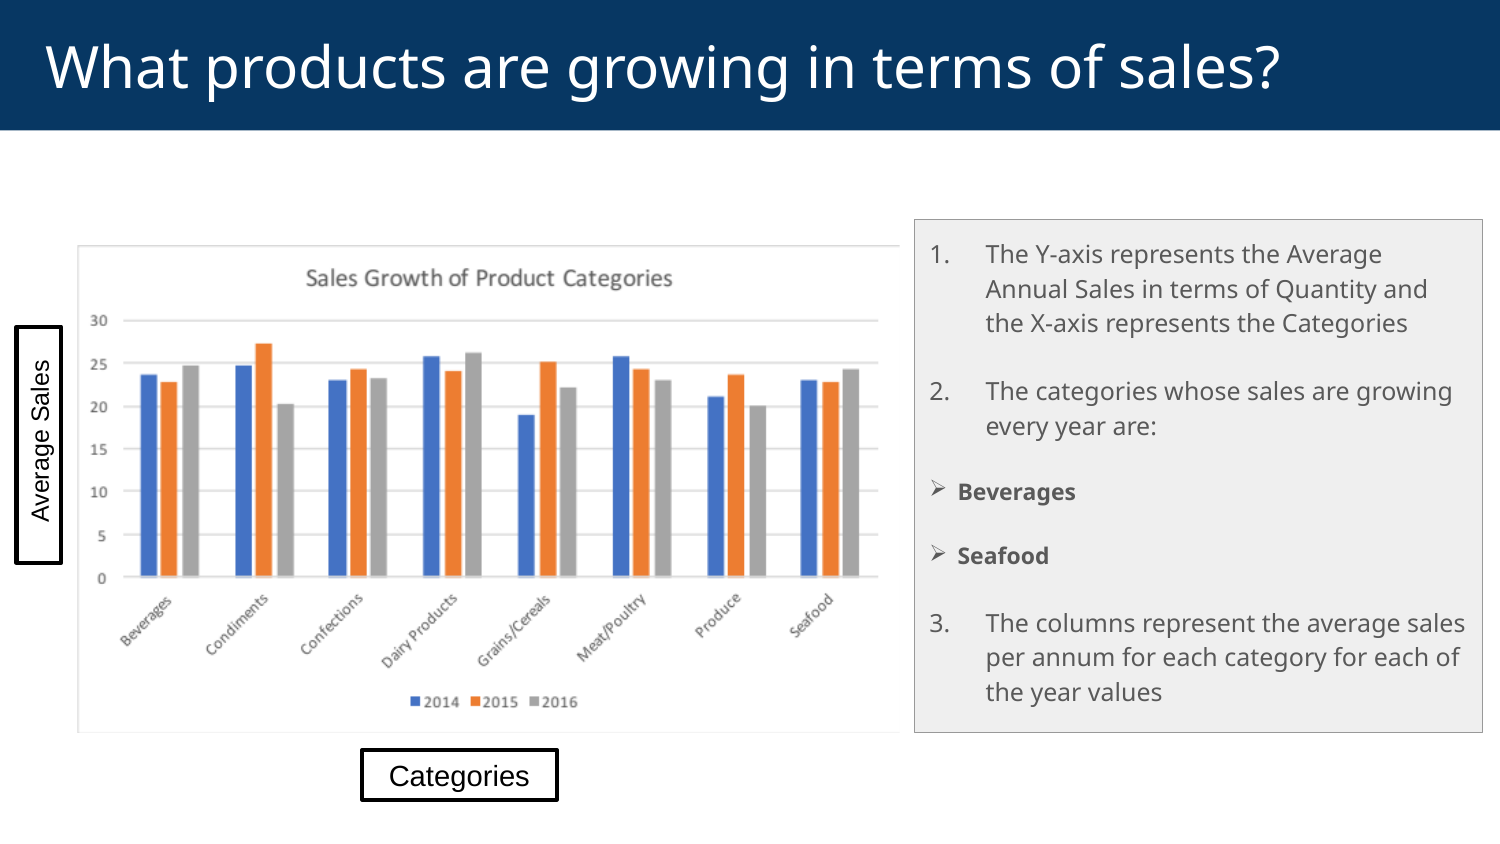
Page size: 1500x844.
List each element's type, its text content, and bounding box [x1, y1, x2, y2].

text_box Categories [360, 748, 559, 802]
text_box Average Sales [14, 325, 63, 565]
title What products are growing in terms of sales? [0, 0, 1500, 131]
picture [77, 245, 900, 733]
list The Y-axis represents the Average Annual Sales in terms of Quantity and the X-axis represents the Categories The categories whose sales are growing every year are: Beverages Seafood The columns represent the average sales per annum for each category for each of the year values [914, 219, 1483, 733]
